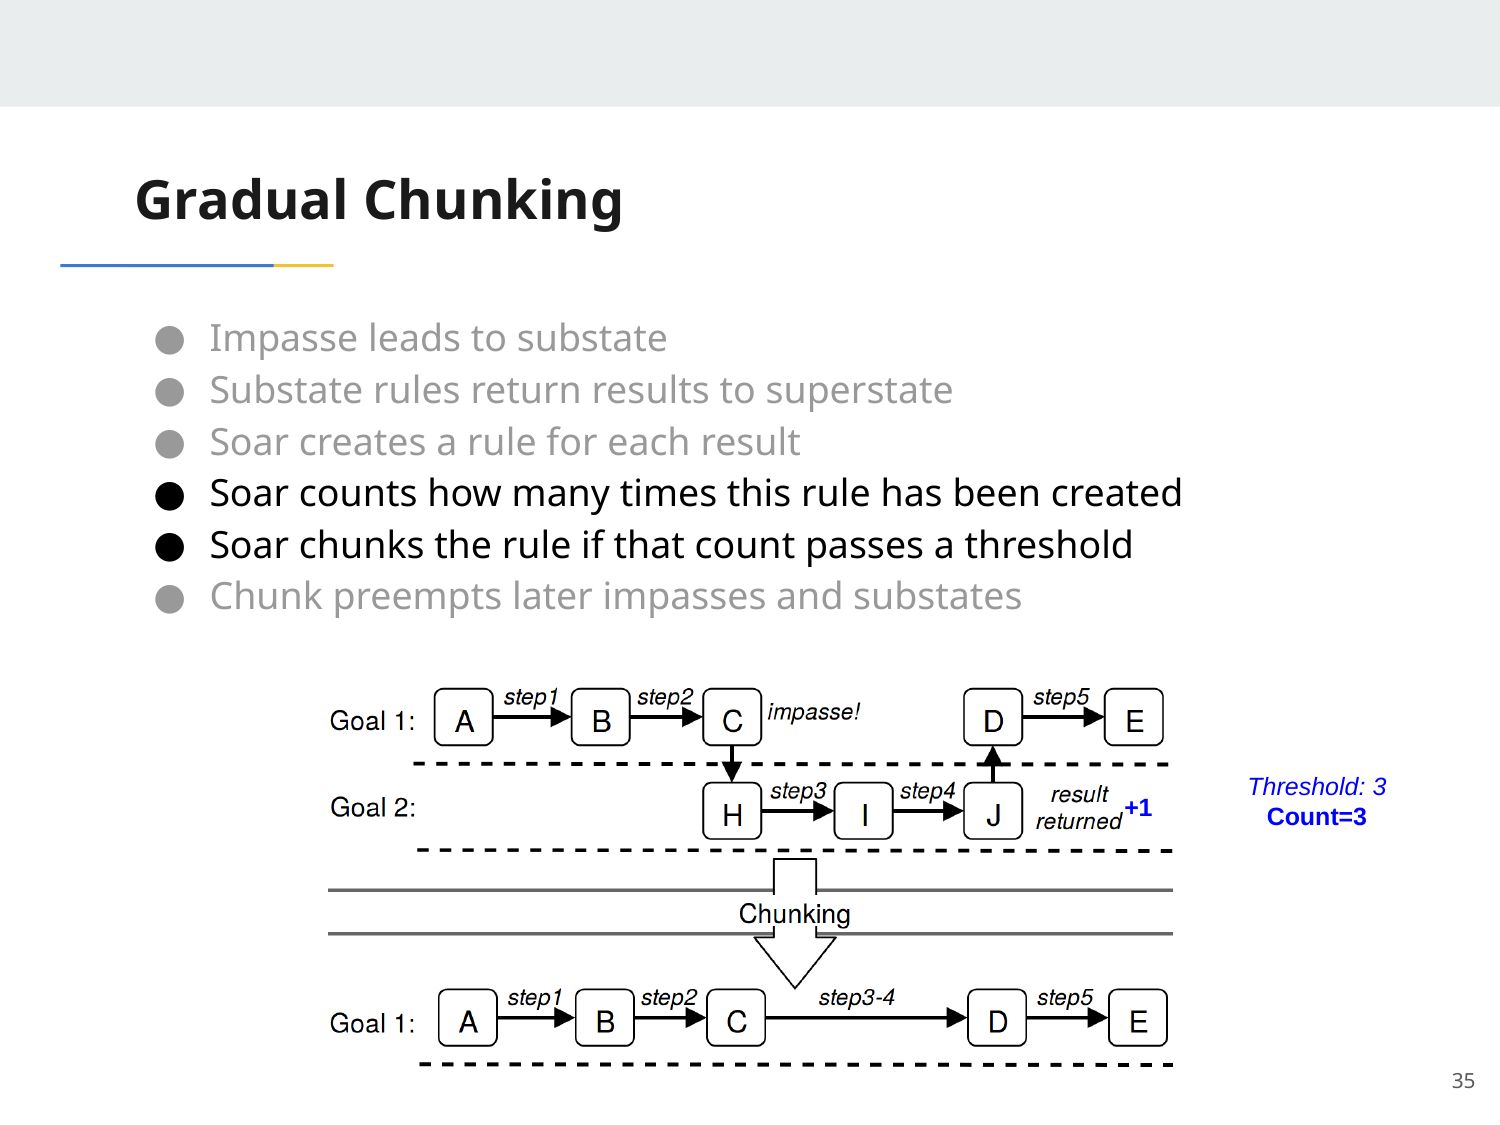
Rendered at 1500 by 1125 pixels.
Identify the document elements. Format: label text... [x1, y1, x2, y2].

title Gradual Chunking [119, 150, 1381, 268]
slide_number ‹#› [1400, 1038, 1491, 1125]
list Impasse leads to substate Substate rules return results to superstate Soar creates a rule for each result Soar counts how many times this rule has been created Soar chunks the rule if that count passes a threshold Chunk preempts later impasses and substates [119, 292, 1381, 666]
text_box Threshold: 3 Count=3 [1218, 755, 1416, 842]
picture [326, 684, 1174, 1068]
